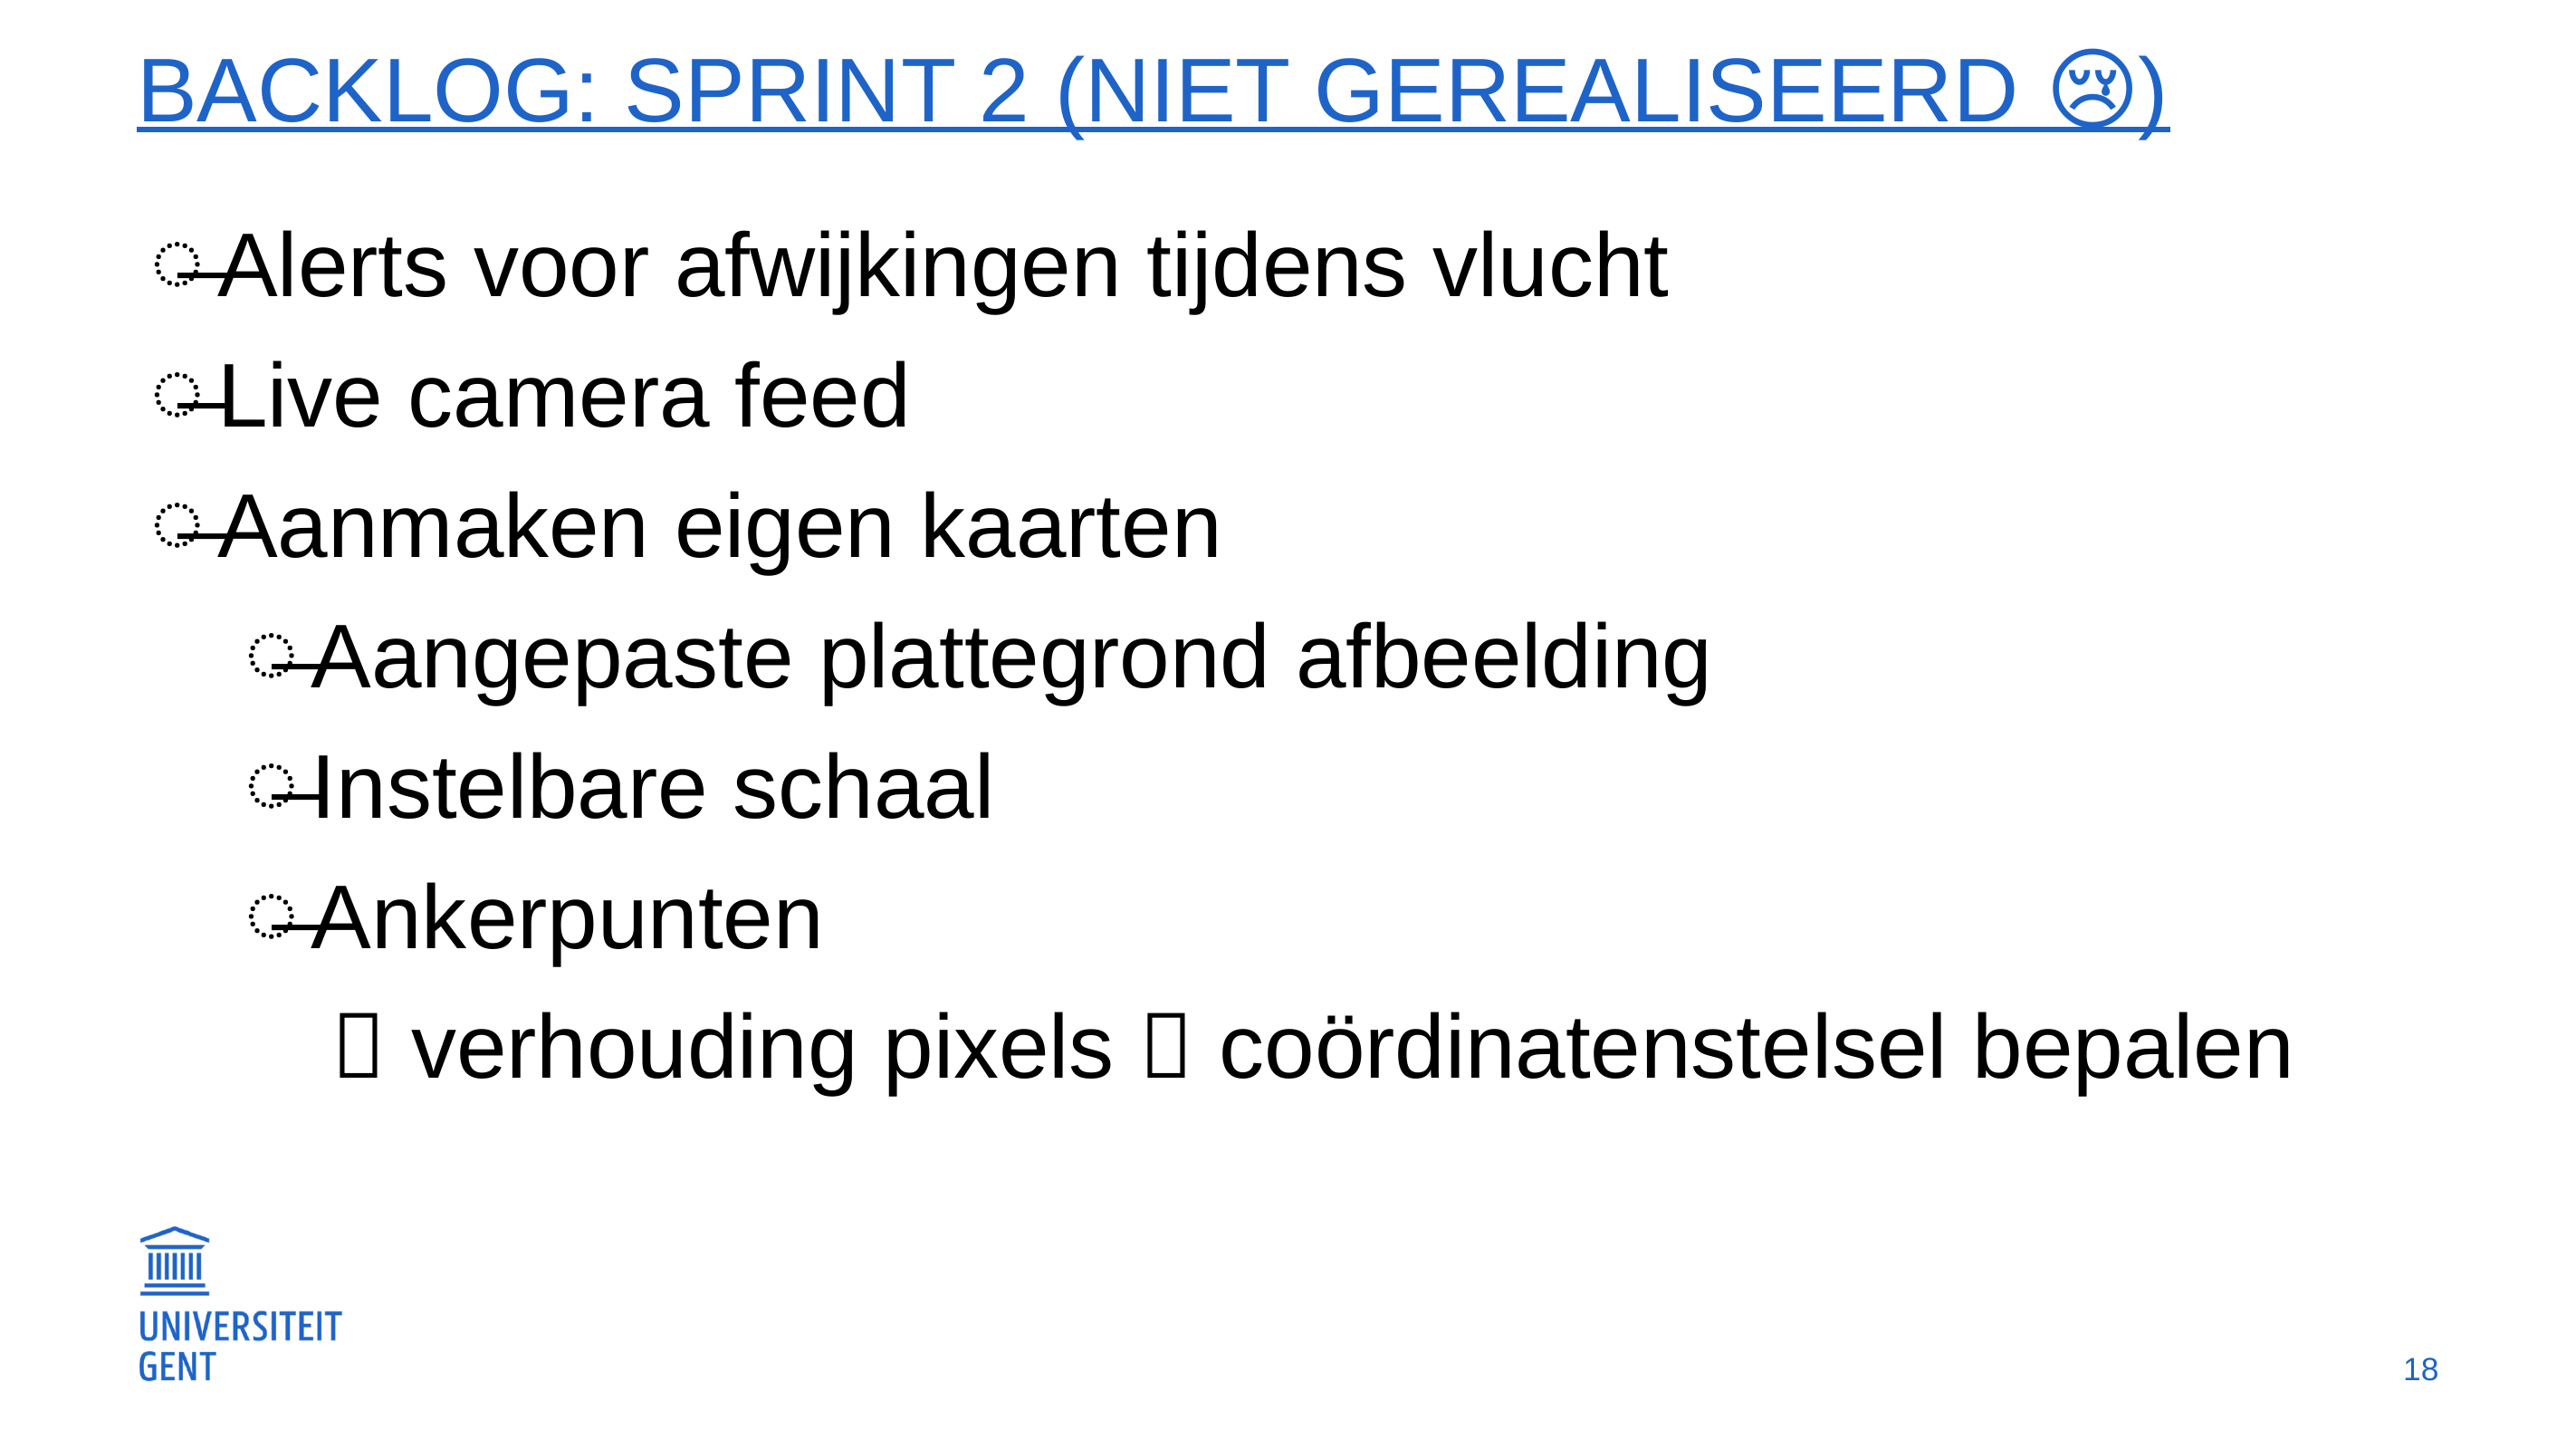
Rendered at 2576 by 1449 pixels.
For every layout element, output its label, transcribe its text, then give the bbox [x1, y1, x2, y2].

list Alerts voor afwijkingen tijdens vlucht Live camera feed Aanmaken eigen kaarten Aangepaste plattegrond afbeelding Instelbare schaal Ankerpunten  verhouding pixels  coördinatenstelsel bepalen [124, 177, 2456, 1173]
picture [72, 1174, 415, 1449]
title Backlog: sprint 2 (niet gerealiseerd 😢) [123, 20, 2456, 149]
slide_number 18 [2315, 1329, 2453, 1407]
